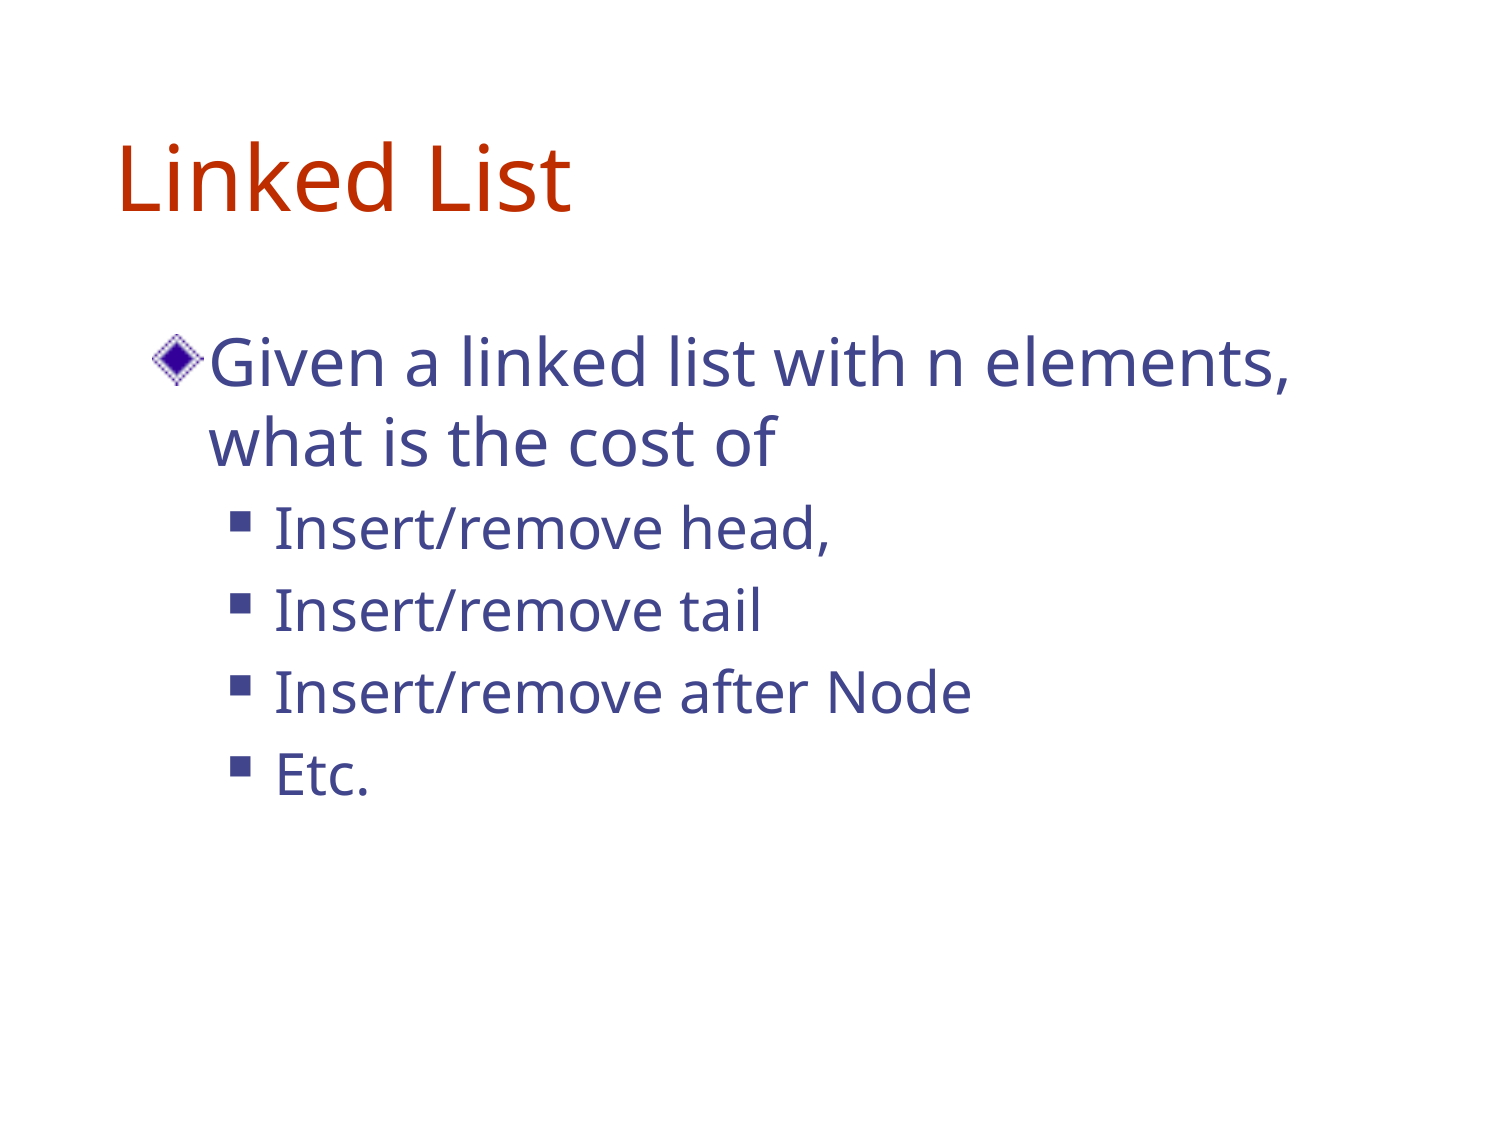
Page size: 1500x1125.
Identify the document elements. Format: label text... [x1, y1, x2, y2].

list Given a linked list with n elements, what is the cost of Insert/remove head, Insert/remove tail Insert/remove after Node Etc. [137, 312, 1413, 988]
title Linked List [99, 50, 1375, 238]
picture [152, 334, 204, 386]
